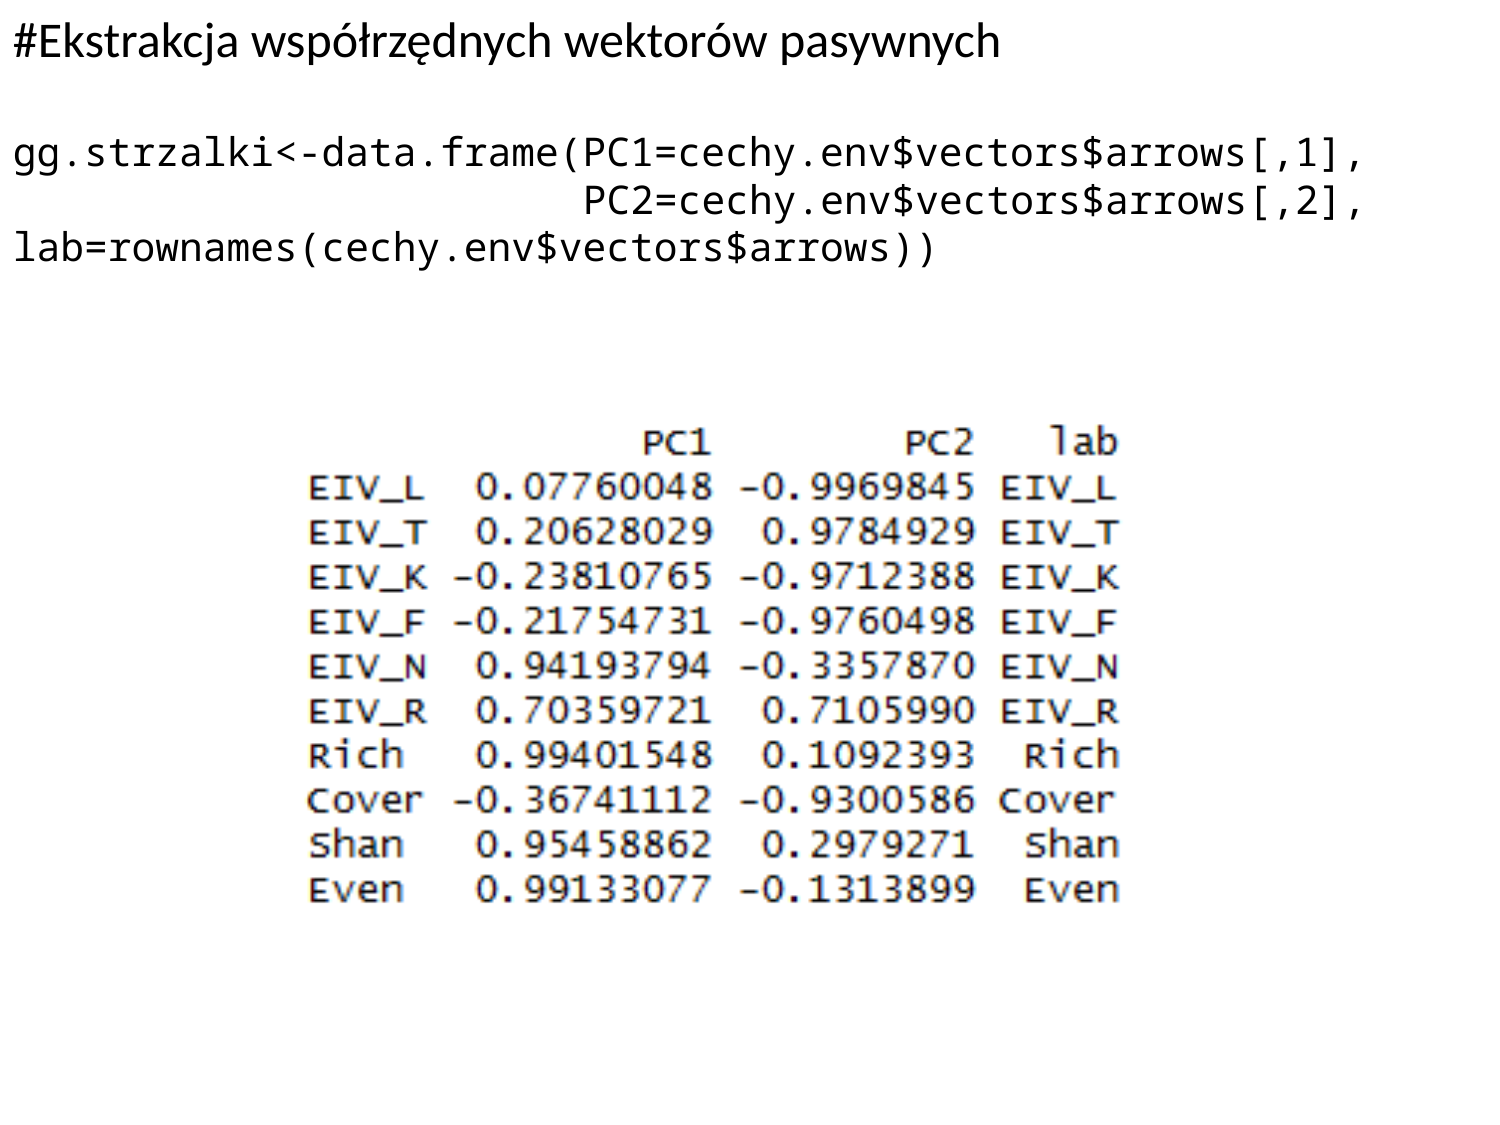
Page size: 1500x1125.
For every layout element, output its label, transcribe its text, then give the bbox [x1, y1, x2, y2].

text_box #Ekstrakcja współrzędnych wektorów pasywnych gg.strzalki<-data.frame(PC1=cechy.env$vectors$arrows[,1], PC2=cechy.env$vectors$arrows[,2], lab=rownames(cechy.env$vectors$arrows)) [0, 0, 1498, 277]
picture [300, 420, 1147, 916]
